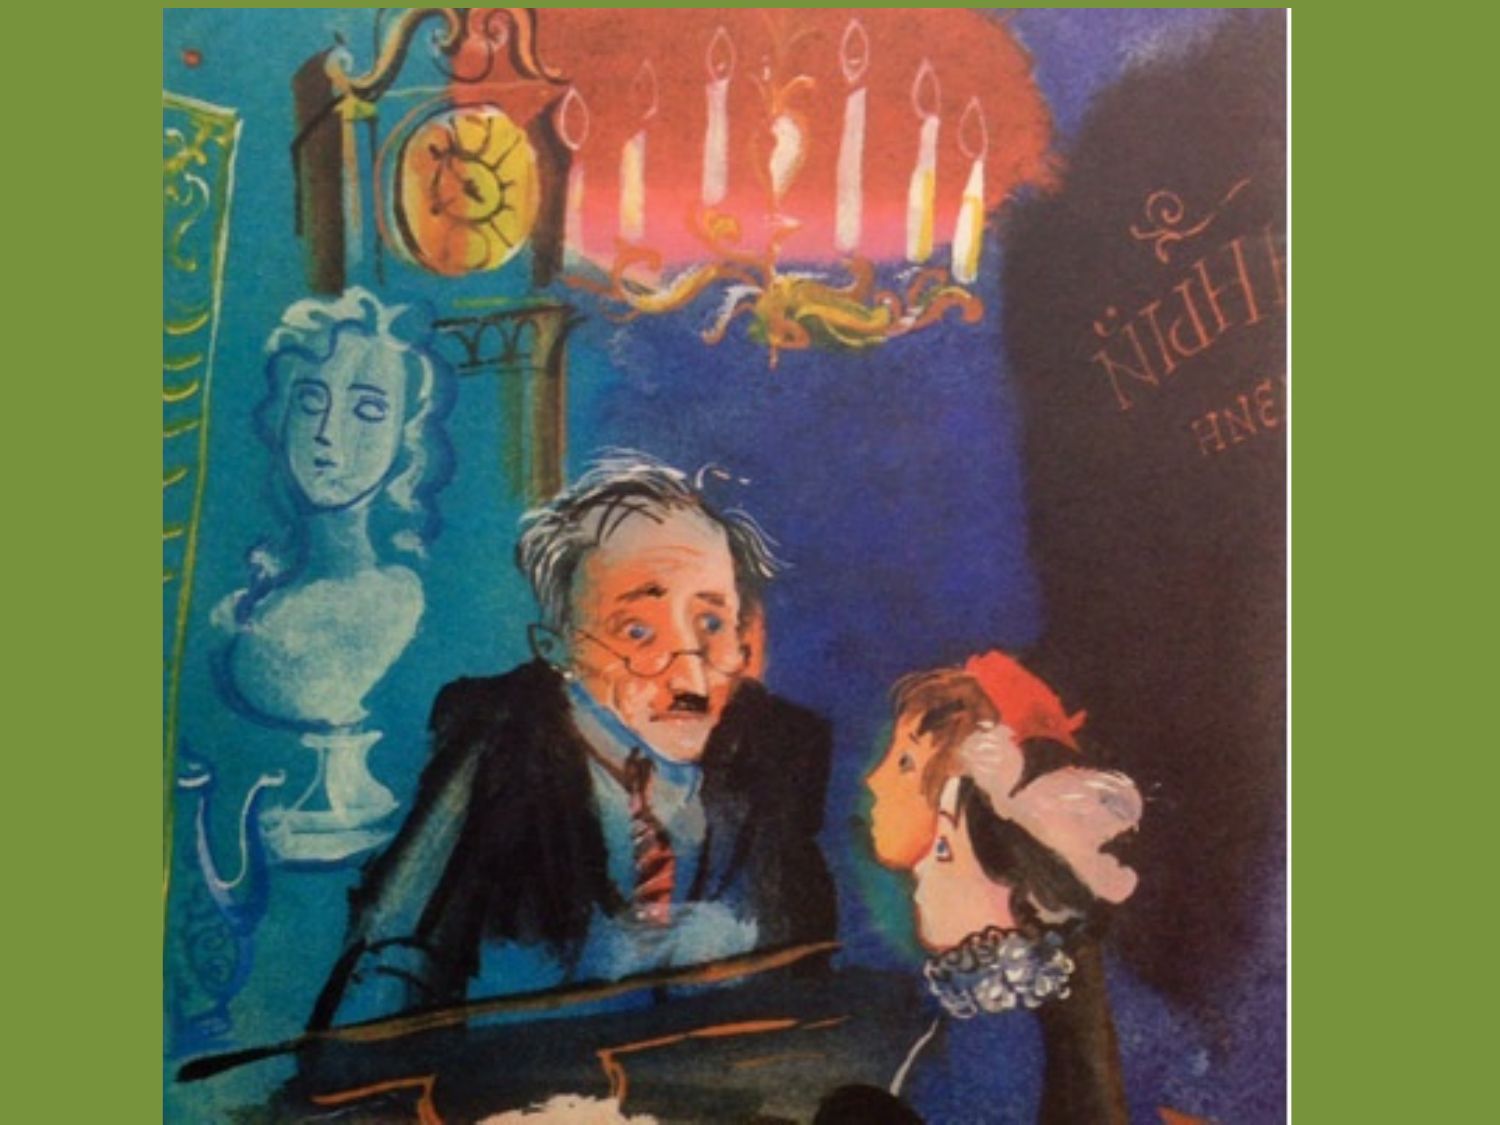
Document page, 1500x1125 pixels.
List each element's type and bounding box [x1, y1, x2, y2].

list [162, 8, 1292, 1125]
